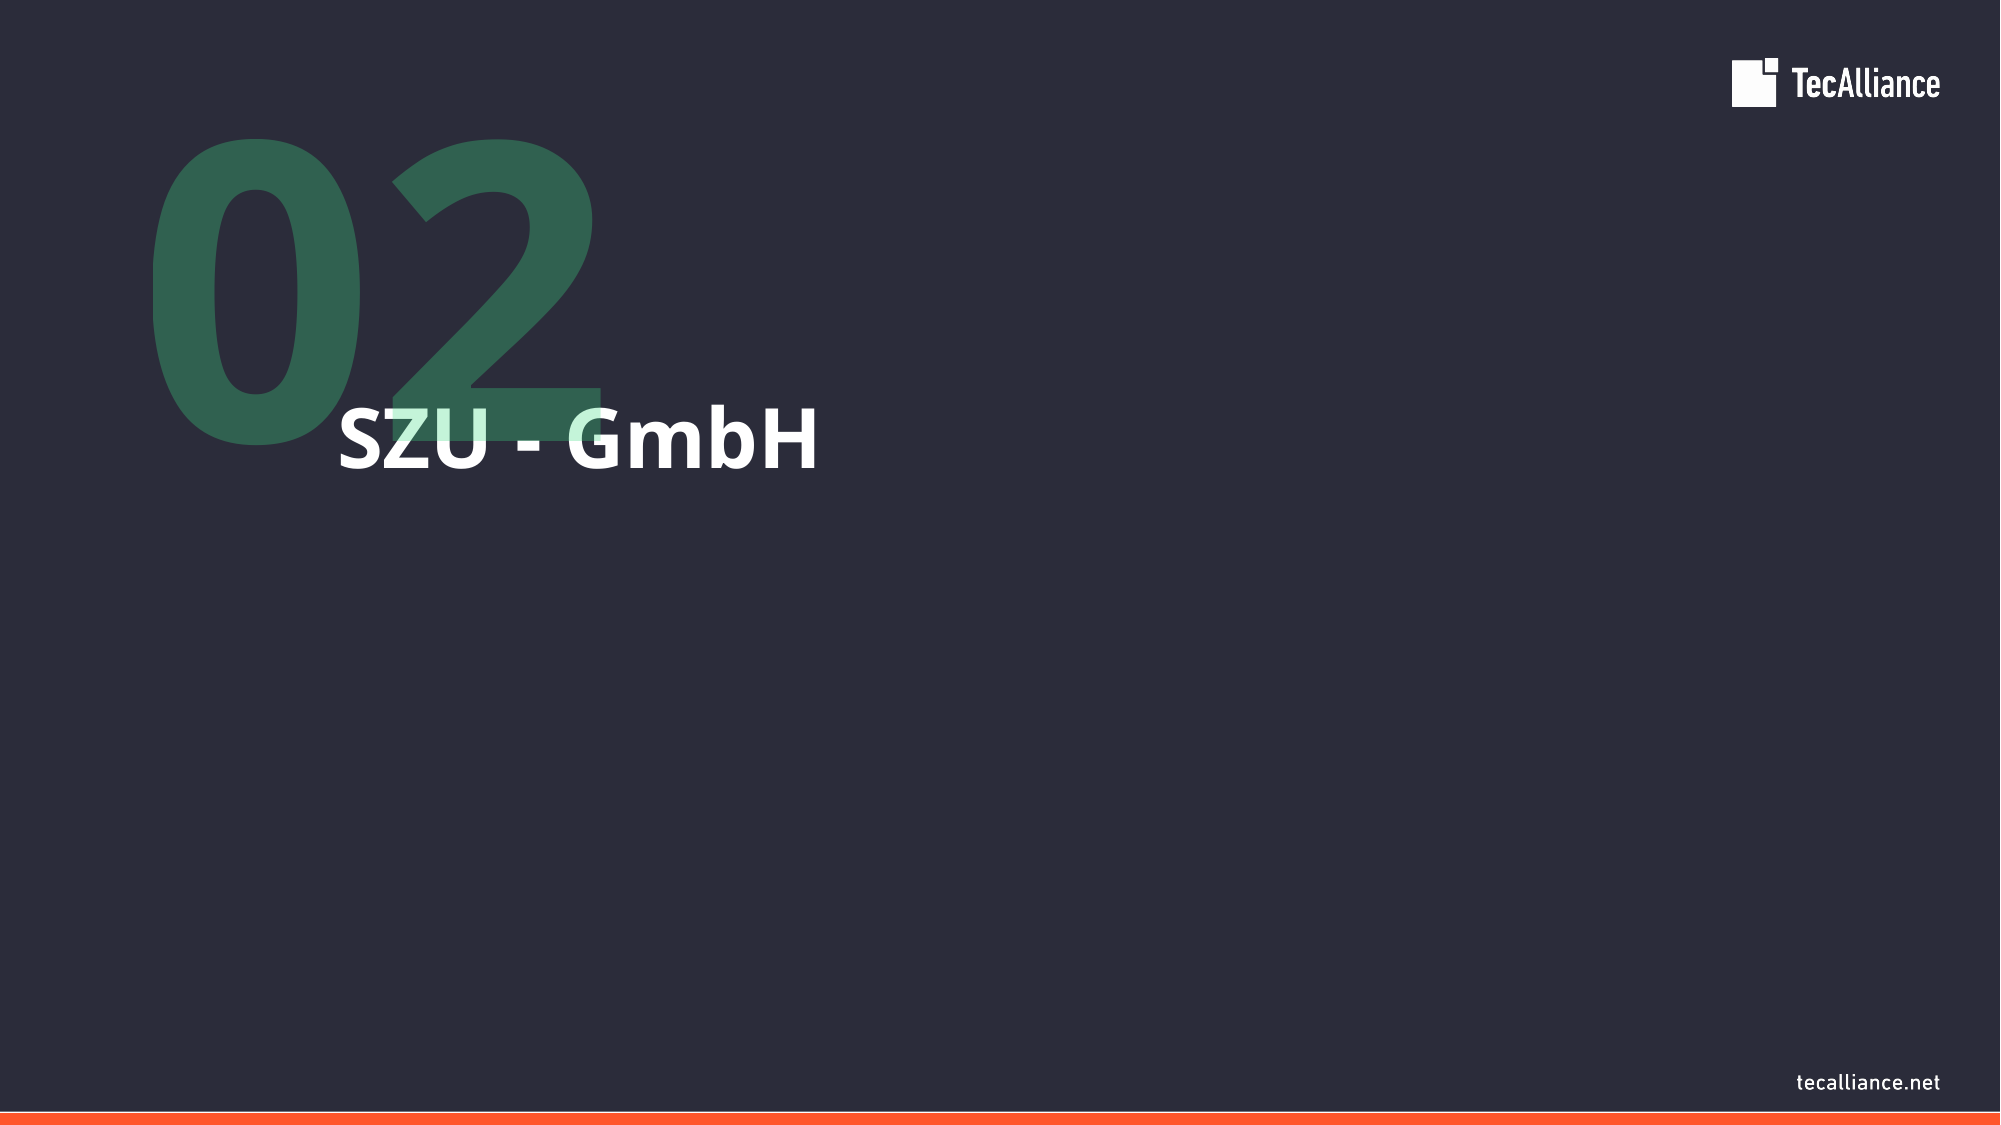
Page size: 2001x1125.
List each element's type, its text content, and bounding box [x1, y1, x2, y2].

list 02 [123, 74, 675, 560]
picture [1732, 58, 1940, 107]
title SZU - GmbH [322, 388, 1000, 709]
picture [1797, 1074, 1940, 1090]
